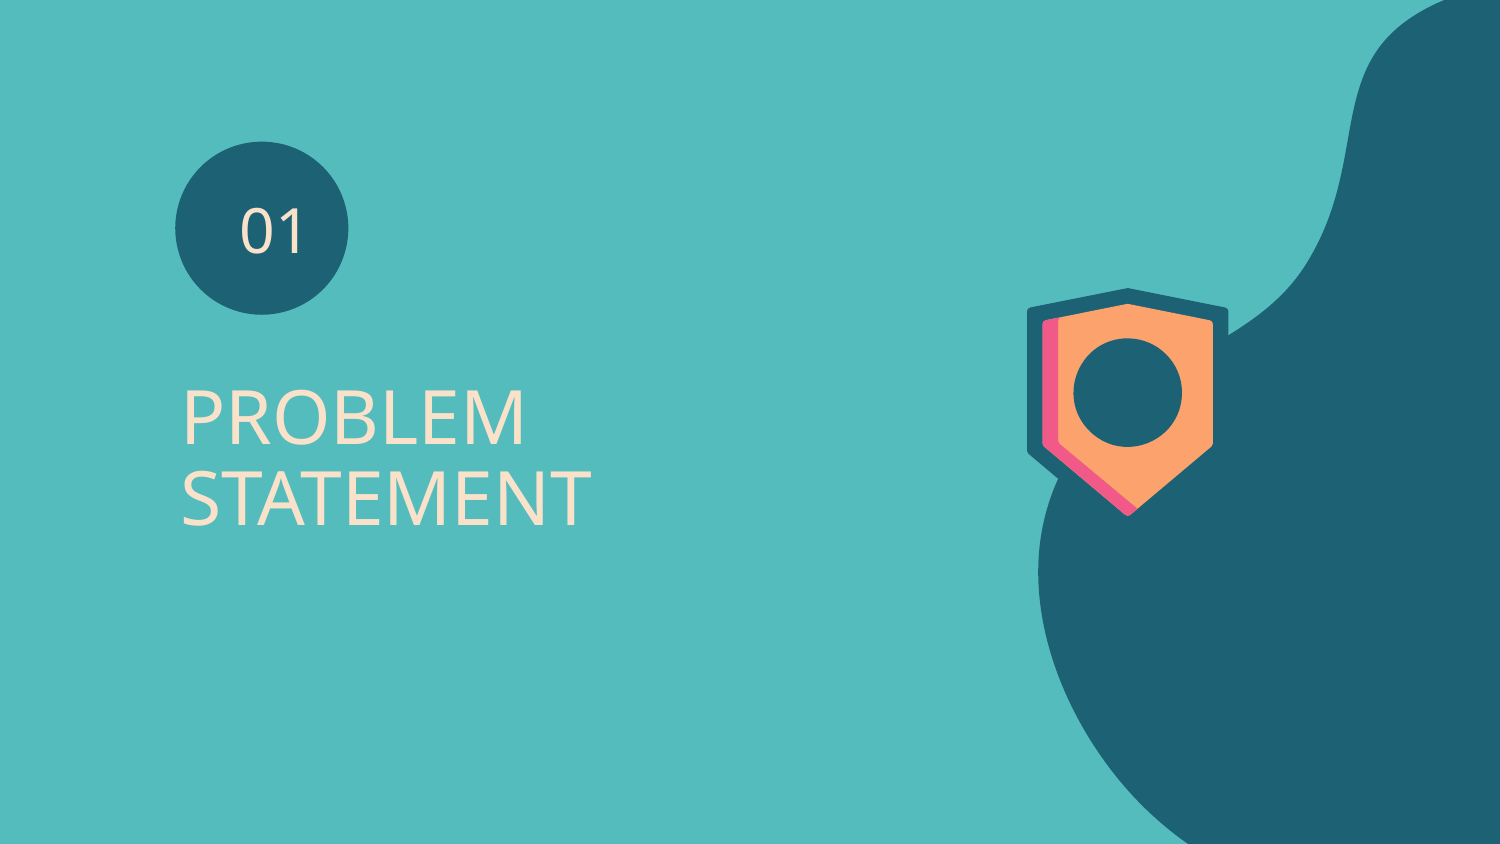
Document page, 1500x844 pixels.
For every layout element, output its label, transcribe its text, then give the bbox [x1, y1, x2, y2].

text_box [1026, 287, 1229, 537]
text_box [175, 141, 322, 315]
title PROBLEM STATEMENT [165, 362, 670, 559]
title 01 [224, 165, 485, 291]
